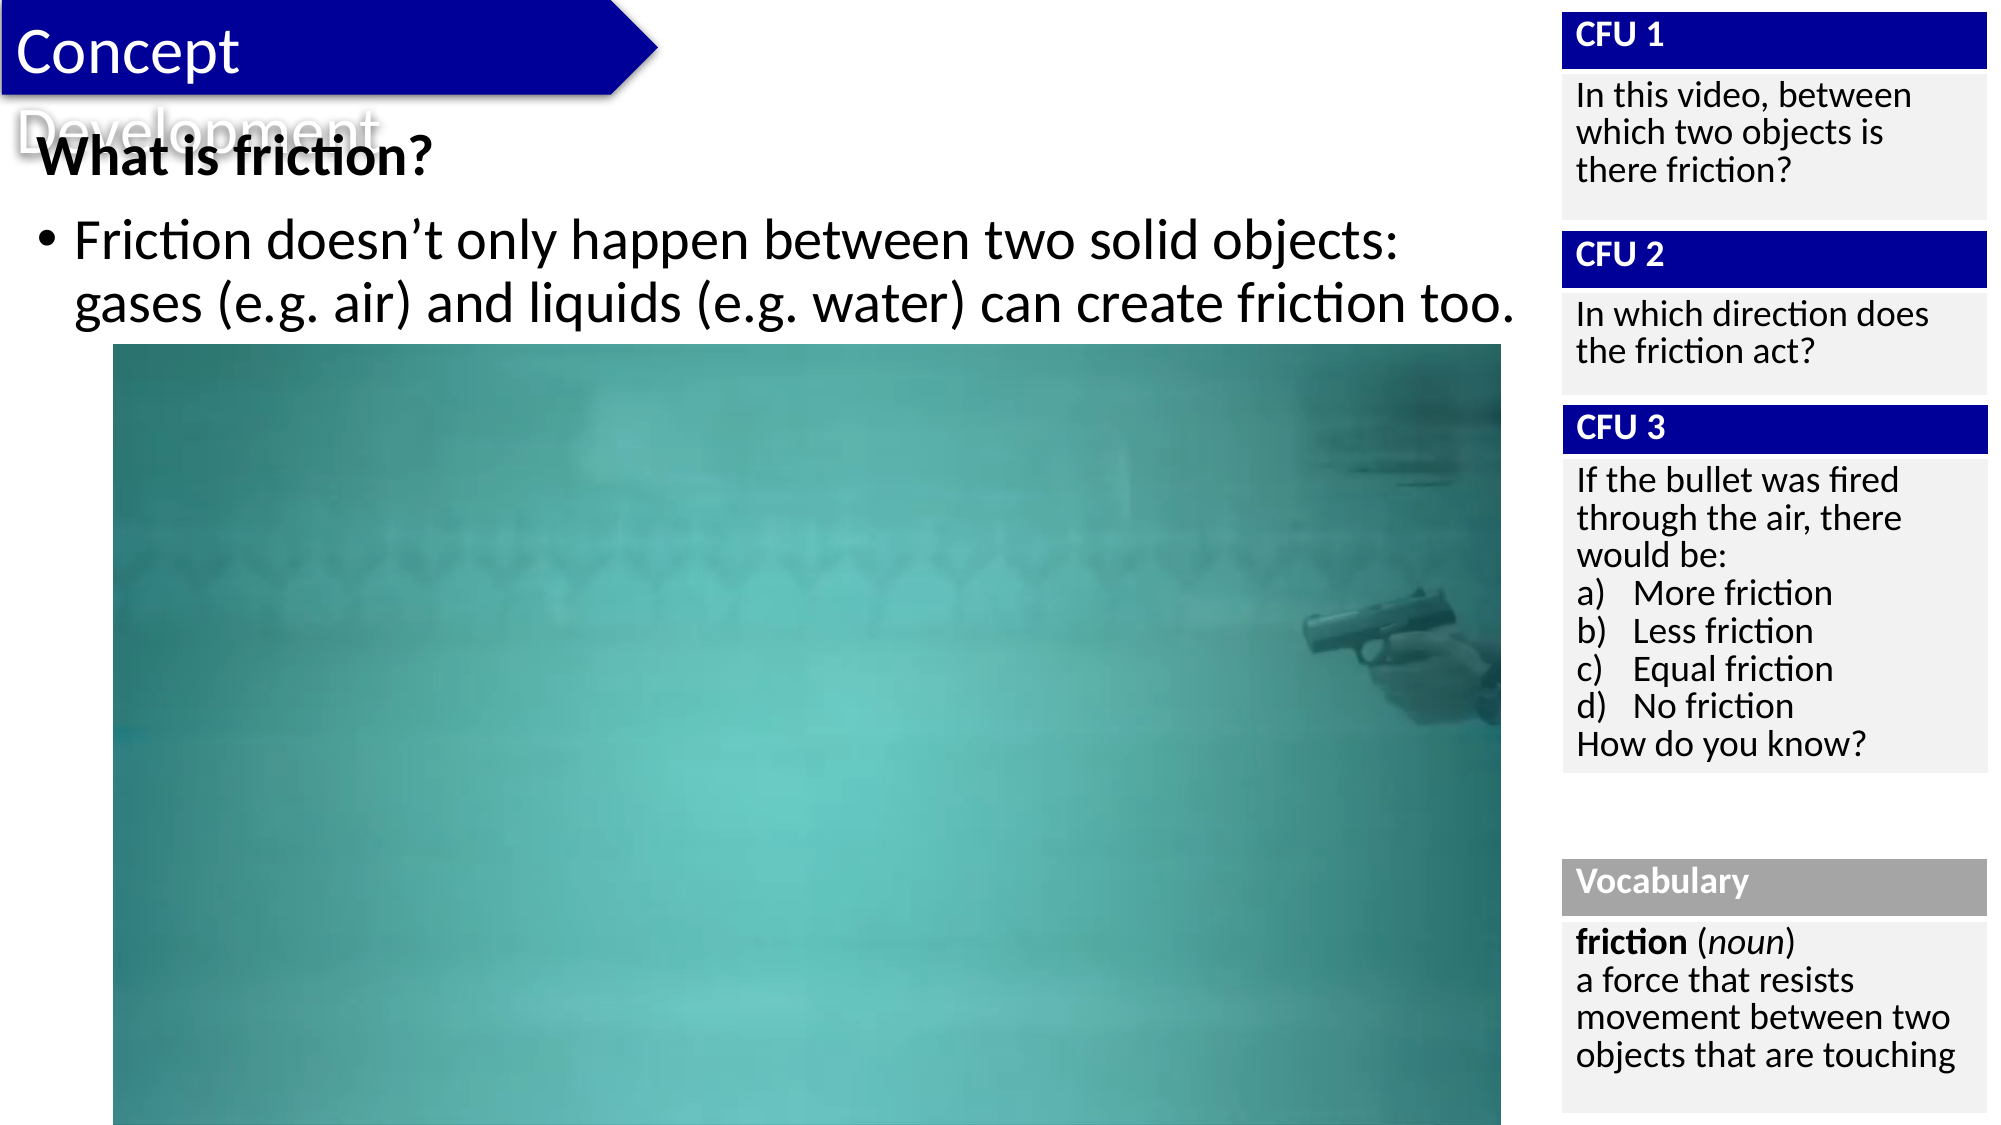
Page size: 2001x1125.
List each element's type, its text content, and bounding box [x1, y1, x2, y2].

table_cell In this video, between which two objects is there friction? [1562, 74, 1987, 220]
table_header Vocabulary [1562, 859, 1987, 916]
text_box Concept Development [1, 0, 658, 95]
table_cell If the bullet was fired through the air, there would be: More friction Less friction Equal friction No friction How do you know? [1563, 459, 1988, 773]
table_cell In which direction does the friction act? [1562, 293, 1987, 395]
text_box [113, 344, 1502, 1125]
table_cell friction (noun) a force that resists movement between two objects that are touching [1562, 922, 1987, 1113]
table_header CFU 3 [1563, 405, 1988, 454]
table_header CFU 1 [1562, 12, 1987, 69]
list What is friction? Friction doesn’t only happen between two solid objects: gases (e.g. air) and liquids (e.g. water) can create friction too. [21, 118, 1542, 832]
table_header CFU 2 [1562, 231, 1987, 288]
